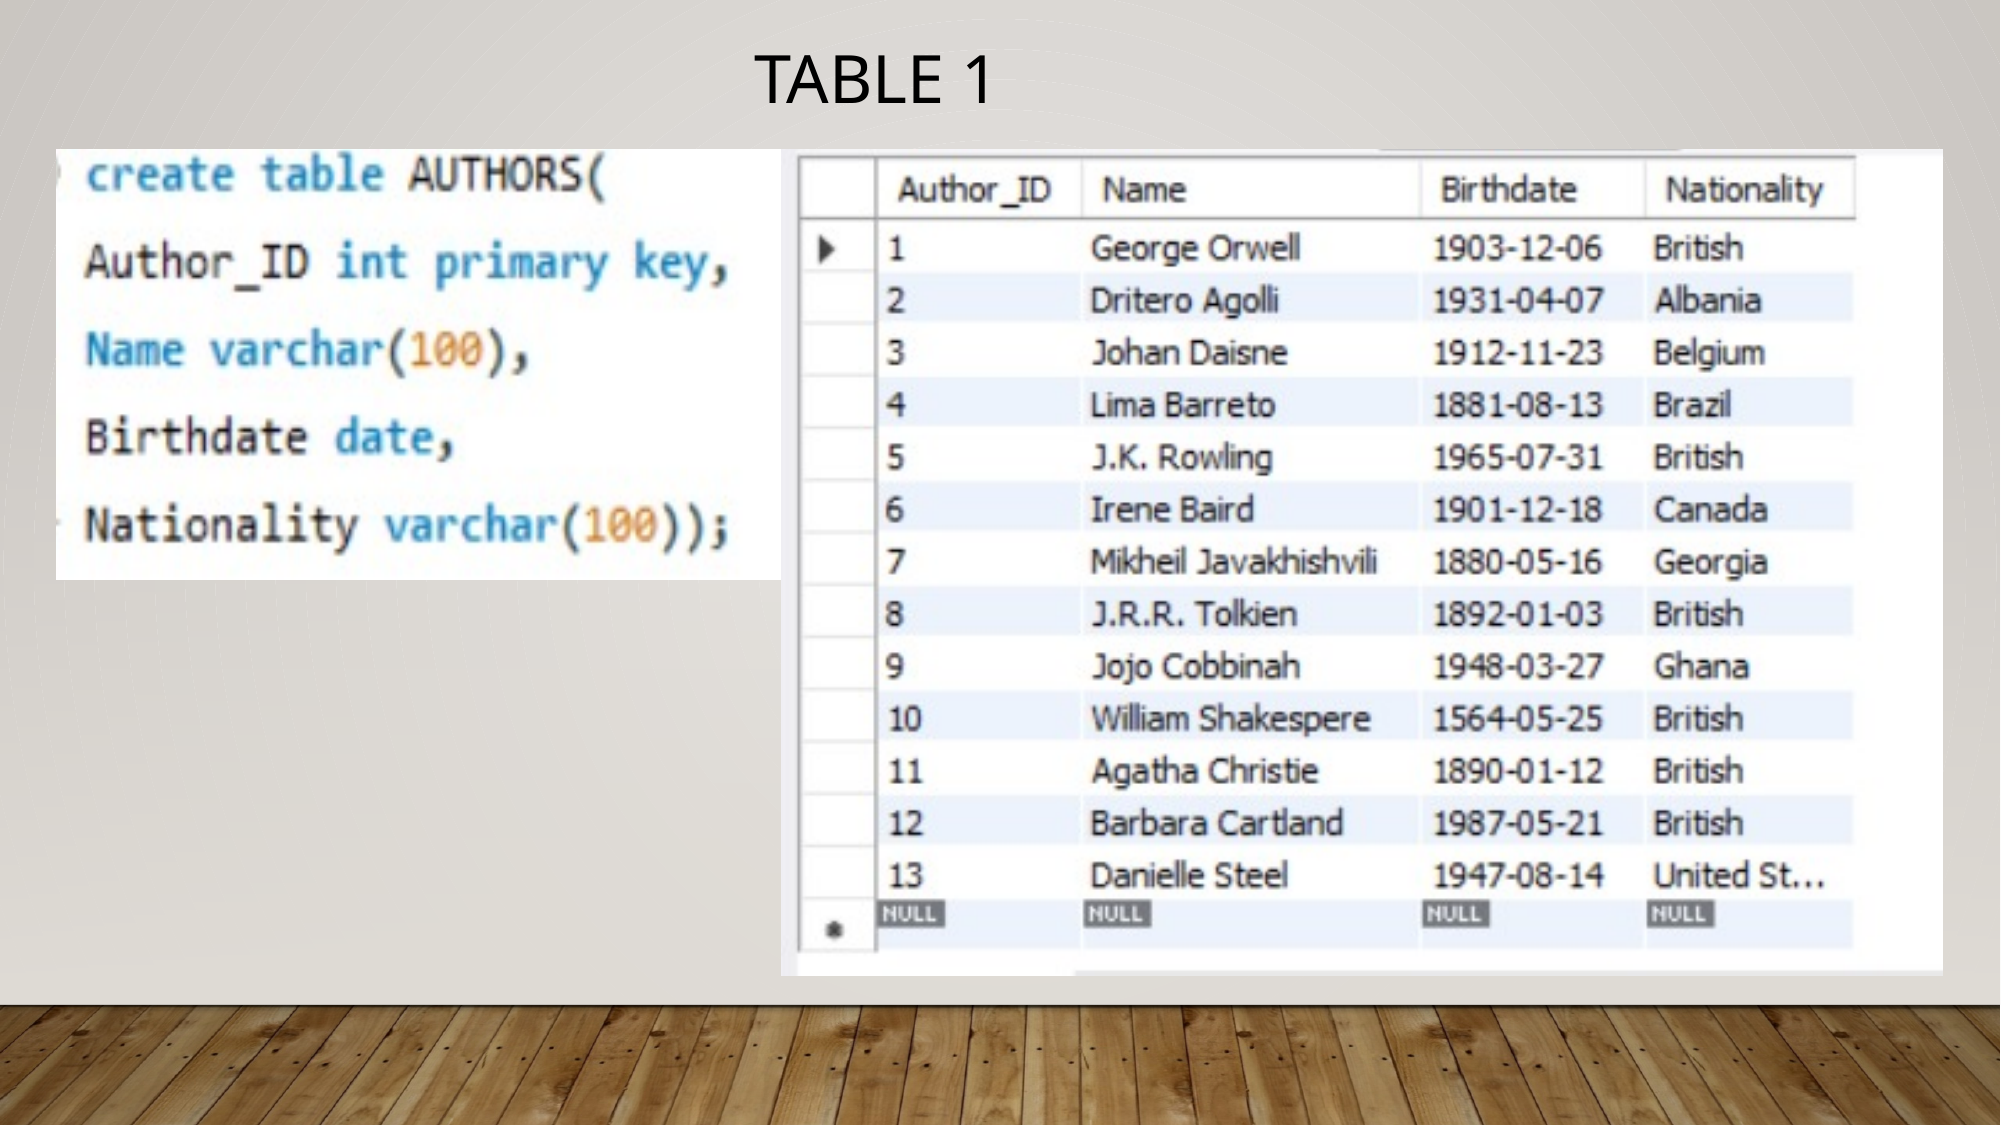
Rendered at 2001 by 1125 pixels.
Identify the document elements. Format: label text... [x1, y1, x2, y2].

text_box TABLE 1 [739, 29, 1464, 124]
picture [0, 1005, 2000, 1125]
picture [56, 148, 1943, 976]
